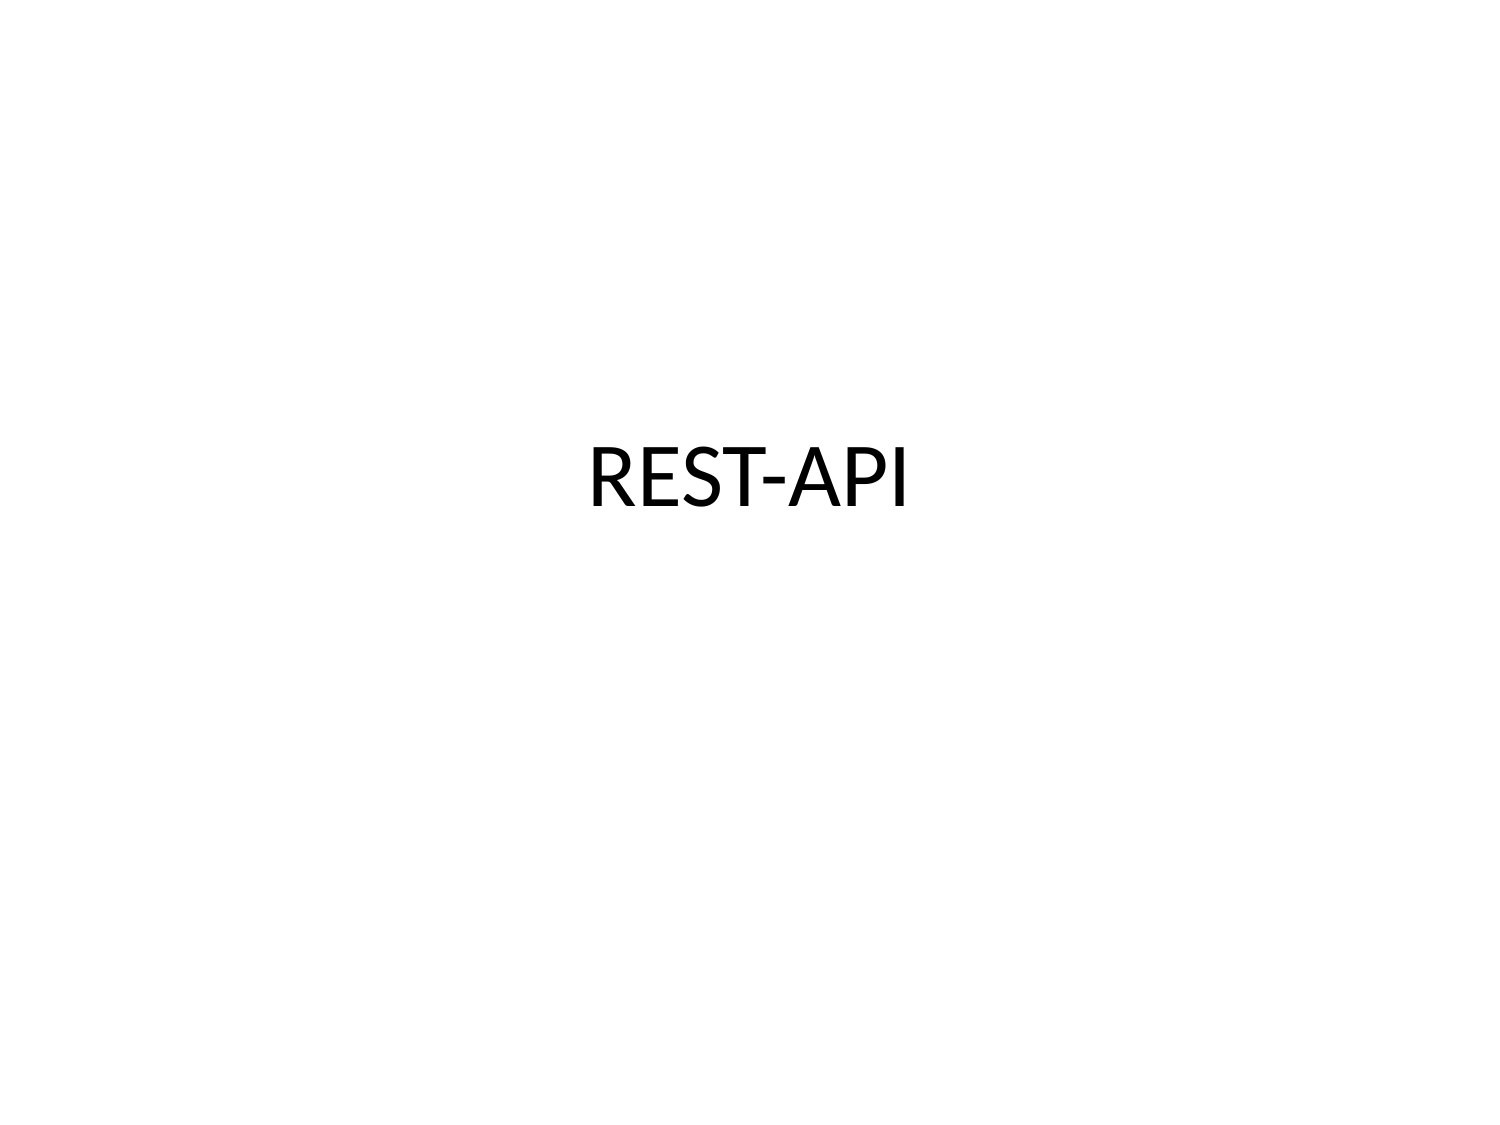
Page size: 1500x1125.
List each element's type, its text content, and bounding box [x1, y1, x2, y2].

title REST-API [112, 349, 1388, 591]
